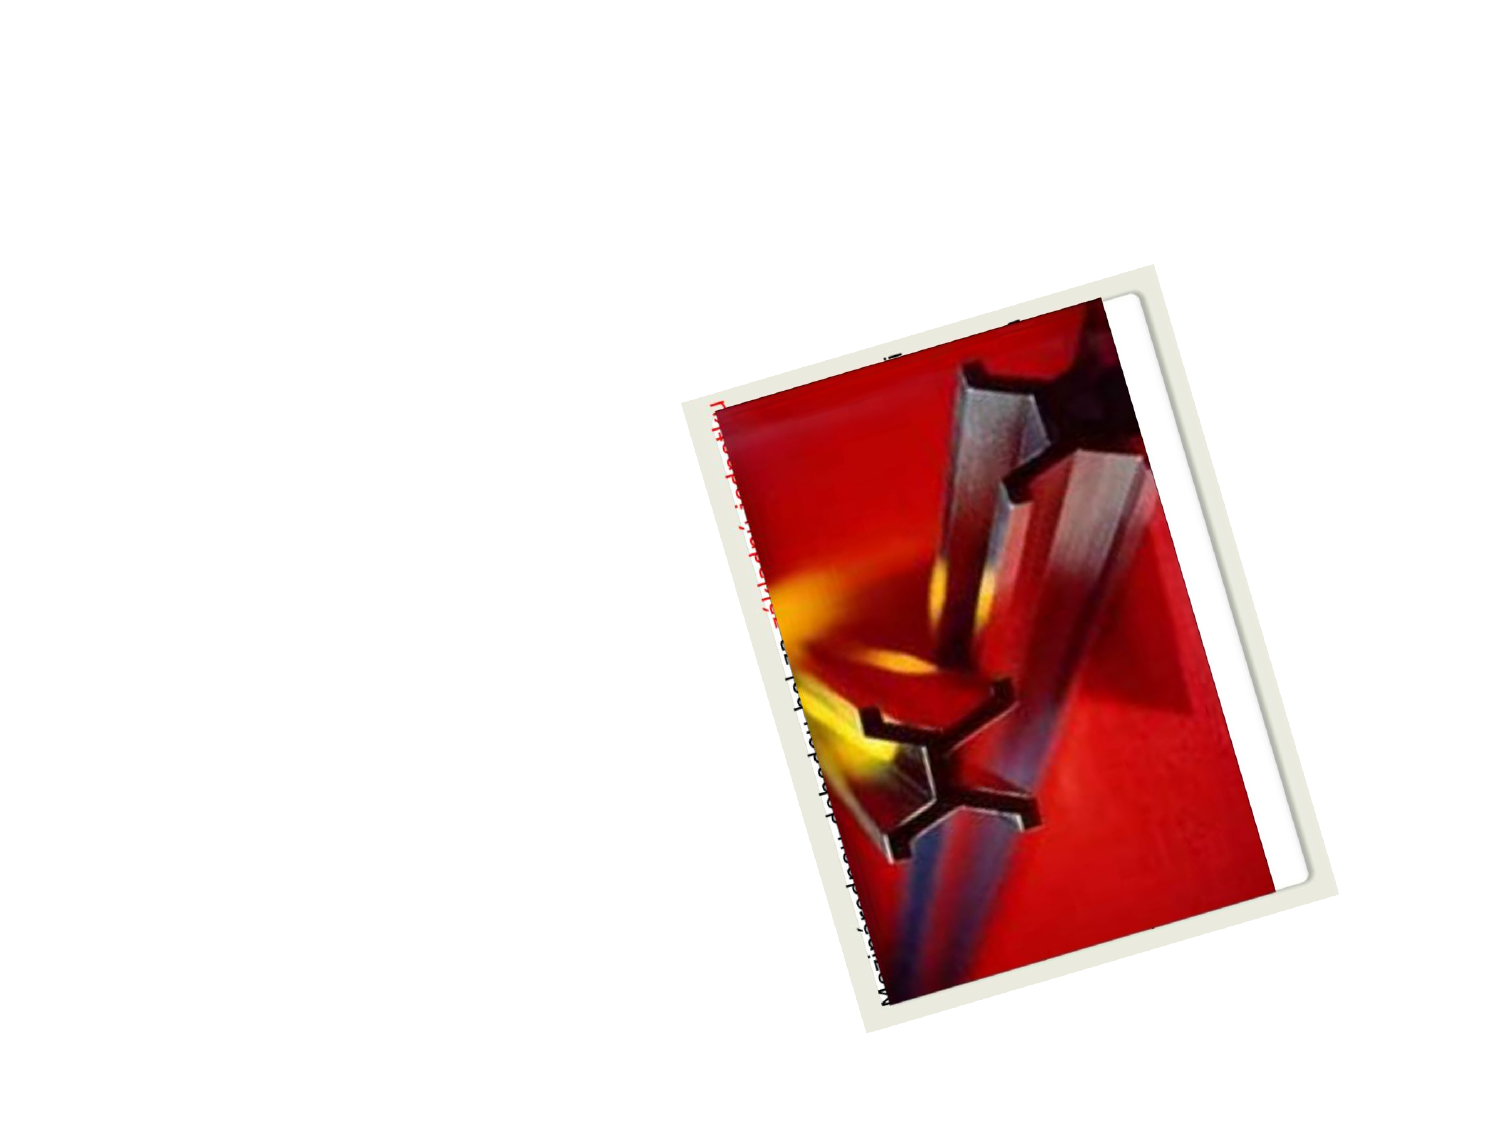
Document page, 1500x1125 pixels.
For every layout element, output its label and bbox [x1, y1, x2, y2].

picture [680, 265, 1339, 1033]
